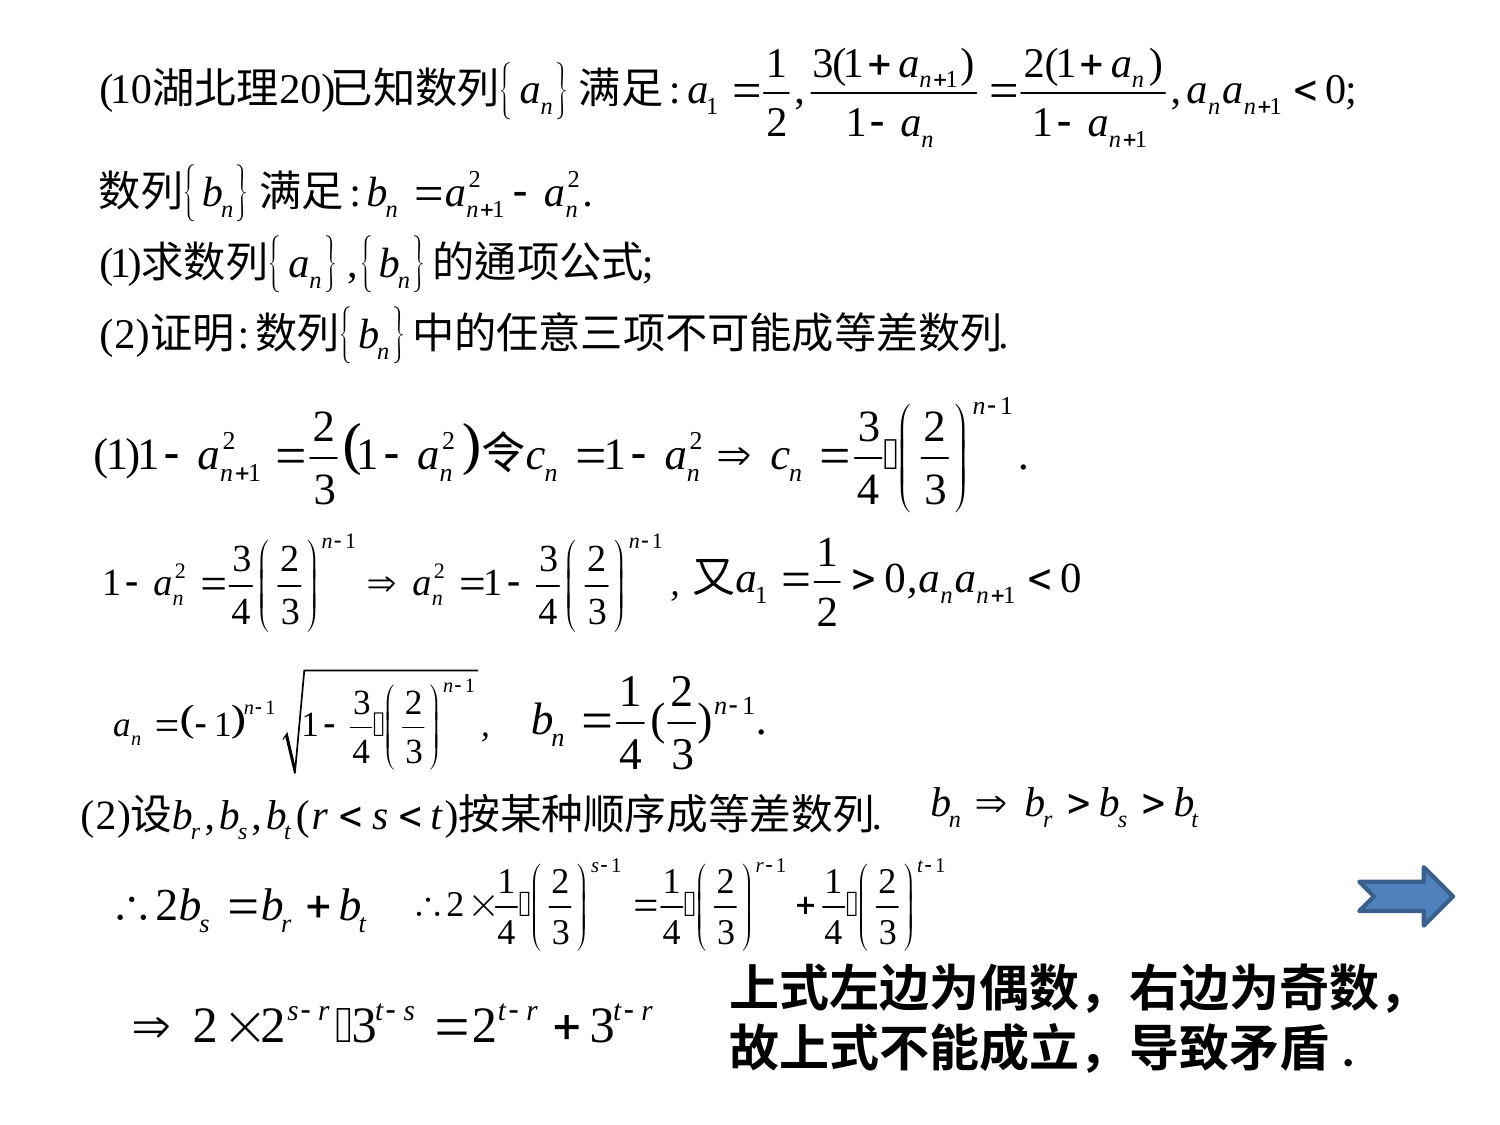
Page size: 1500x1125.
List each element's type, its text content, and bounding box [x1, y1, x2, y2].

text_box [924, 774, 1207, 838]
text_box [87, 387, 1038, 522]
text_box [524, 662, 776, 781]
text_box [112, 874, 376, 944]
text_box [99, 524, 682, 641]
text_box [124, 987, 663, 1056]
text_box 上式左边为偶数，右边为奇数，故上式不能成立，导致矛盾. [714, 949, 1440, 1084]
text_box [93, 34, 1364, 373]
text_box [74, 787, 888, 851]
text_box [412, 849, 951, 960]
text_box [687, 524, 1088, 636]
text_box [107, 662, 493, 781]
text_box [1357, 865, 1456, 928]
